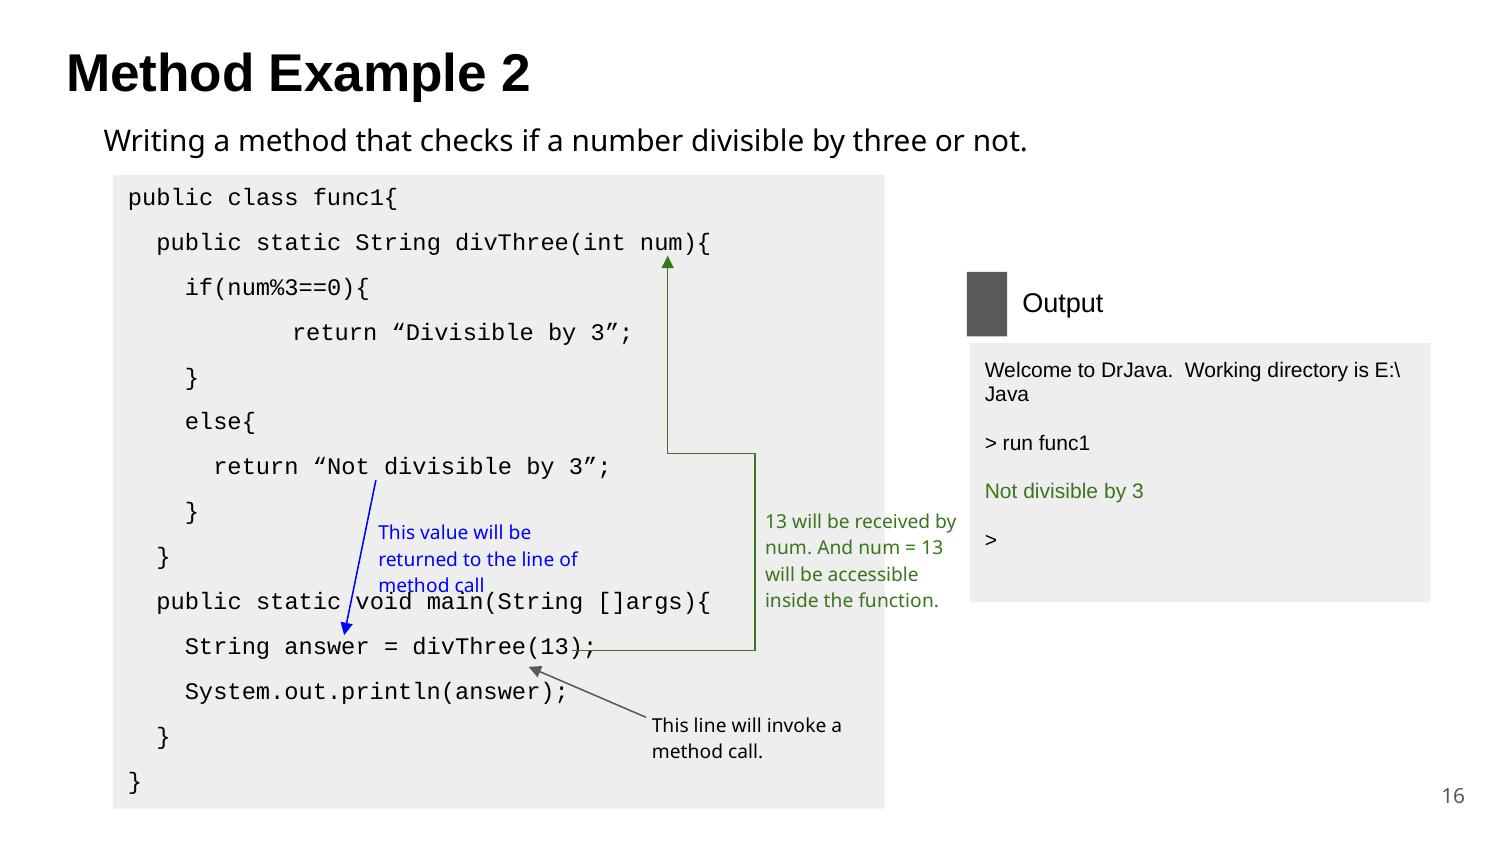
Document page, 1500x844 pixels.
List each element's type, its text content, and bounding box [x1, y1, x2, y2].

title Method Example 2 [51, 23, 1449, 117]
title Output [1007, 270, 1431, 343]
list Welcome to DrJava. Working directory is E:\Java > run func1 Not divisible by 3 > [969, 343, 1431, 603]
text_box This value will be returned to the line of method call [382, 501, 567, 585]
text_box [966, 271, 1008, 337]
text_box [572, 255, 756, 652]
text_box public class func1{ public static String divThree(int num){ if(num%3==0){ return “Divisible by 3”; } else{ return “Not divisible by 3”; } } public static void main(String []args){ String answer = divThree(13); System.out.println(answer); } } [112, 175, 885, 809]
text_box 13 will be received by num. And num = 13 will be accessible inside the function. [760, 490, 973, 636]
text_box This line will invoke a method call. [636, 694, 925, 789]
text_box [343, 479, 377, 636]
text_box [528, 666, 647, 718]
text_box ‹#› [1389, 764, 1480, 830]
text_box Writing a method that checks if a number divisible by three or not. [13, 101, 1322, 175]
